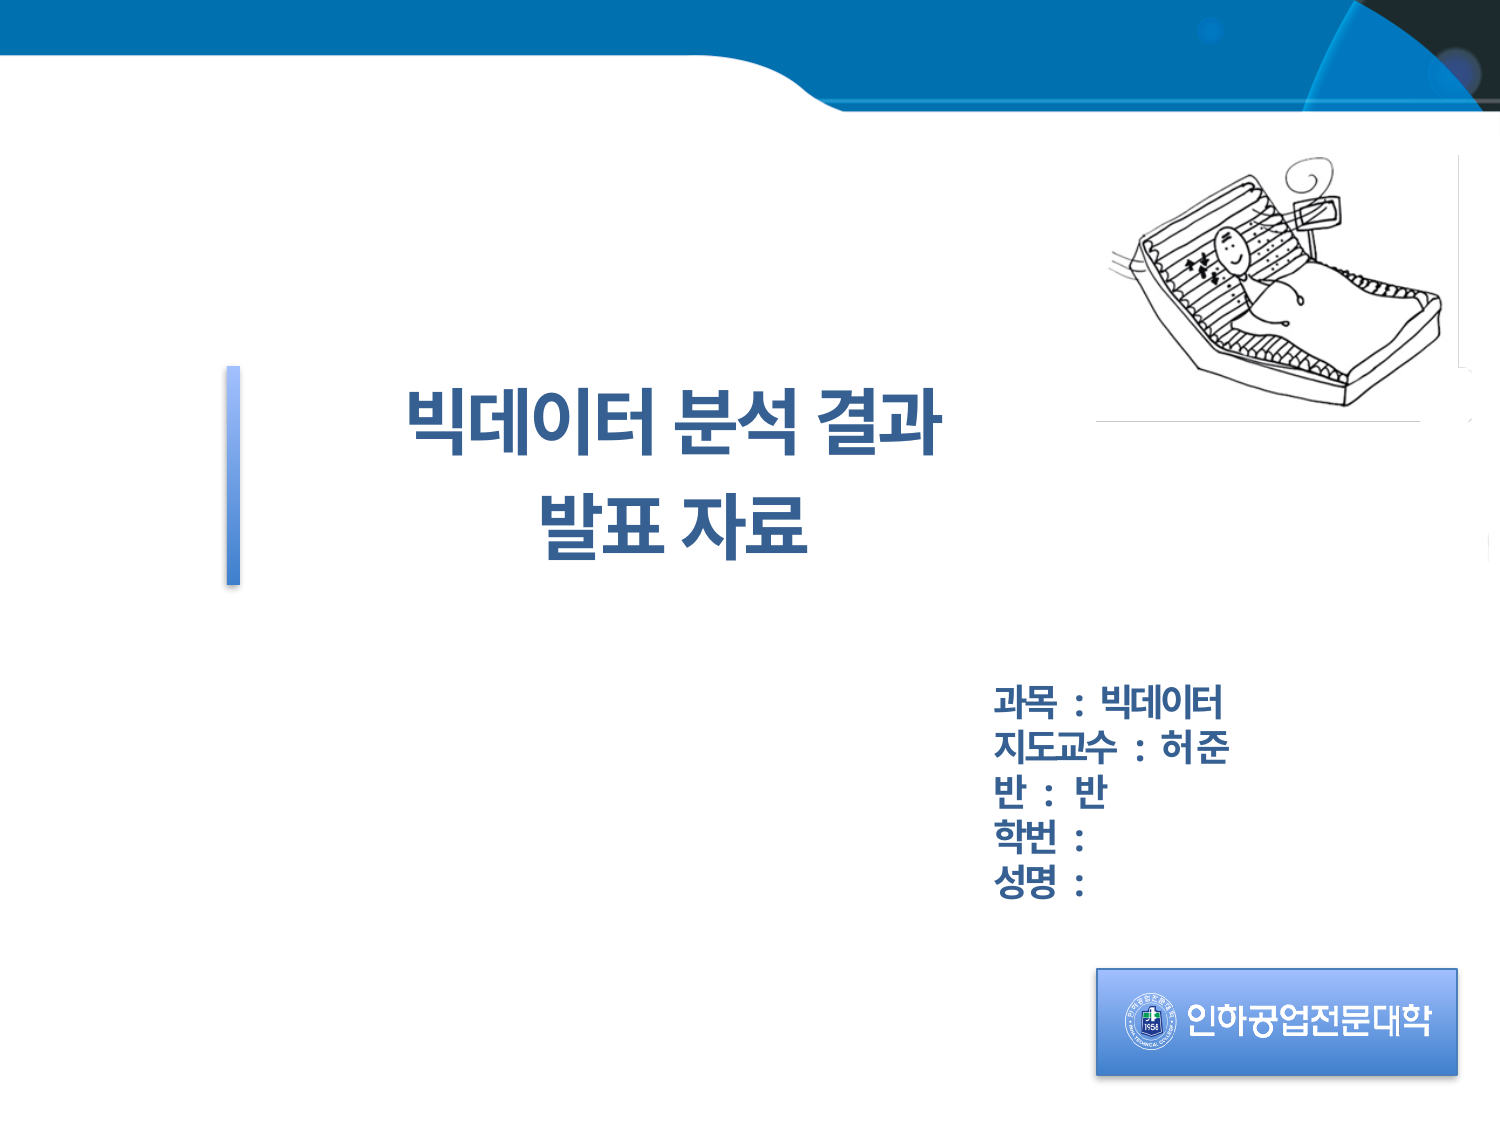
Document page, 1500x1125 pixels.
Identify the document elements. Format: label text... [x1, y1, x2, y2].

picture [1125, 992, 1433, 1050]
text_box 과목 : 빅데이터 지도교수 : 허 준 반 : 반 학번 : 성명 : [979, 671, 1457, 912]
text_box [226, 366, 241, 586]
text_box 빅데이터 분석 결과 발표 자료 [233, 264, 1115, 585]
text_box [1096, 968, 1458, 1076]
picture [0, 0, 1500, 562]
